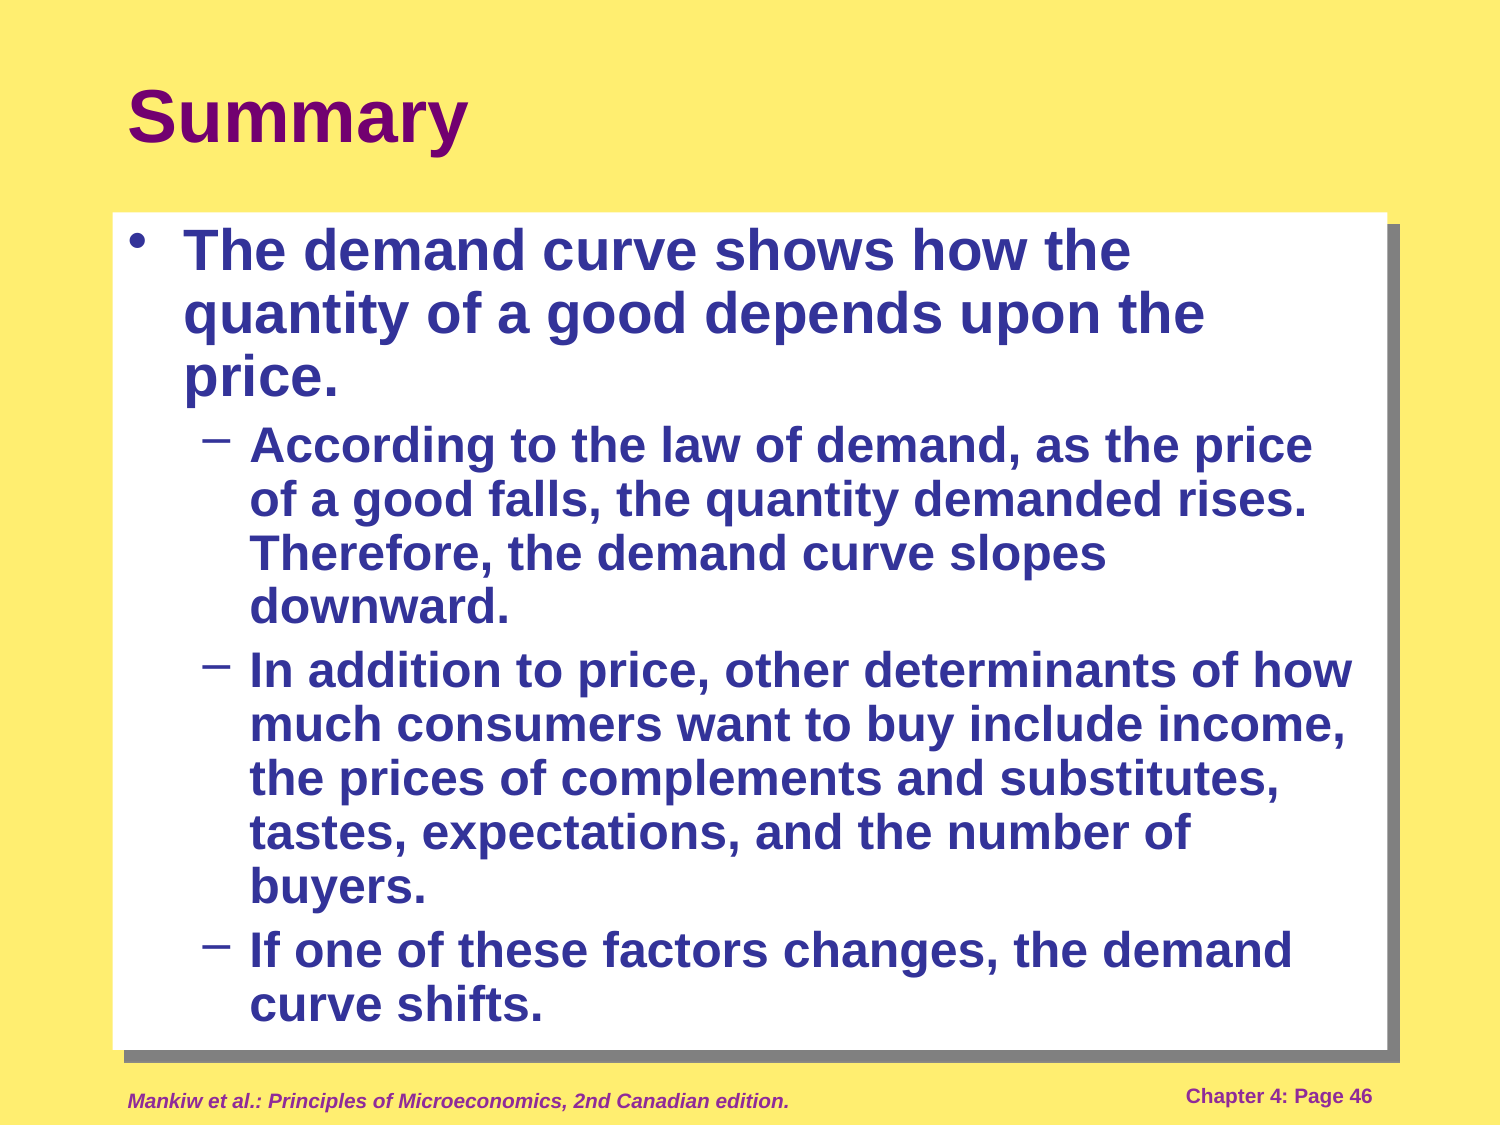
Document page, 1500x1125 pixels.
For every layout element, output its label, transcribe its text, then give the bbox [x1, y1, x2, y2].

slide_number Chapter 4: Page 46 [1074, 1074, 1388, 1113]
footer Mankiw et al.: Principles of Microeconomics, 2nd Canadian edition. [112, 1074, 1001, 1125]
title Summary [112, 62, 1388, 163]
list The demand curve shows how the quantity of a good depends upon the price. According to the law of demand, as the price of a good falls, the quantity demanded rises. Therefore, the demand curve slopes downward. In addition to price, other determinants of how much consumers want to buy include income, the prices of complements and substitutes, tastes, expectations, and the number of buyers. If one of these factors changes, the demand curve shifts. [112, 212, 1388, 1051]
